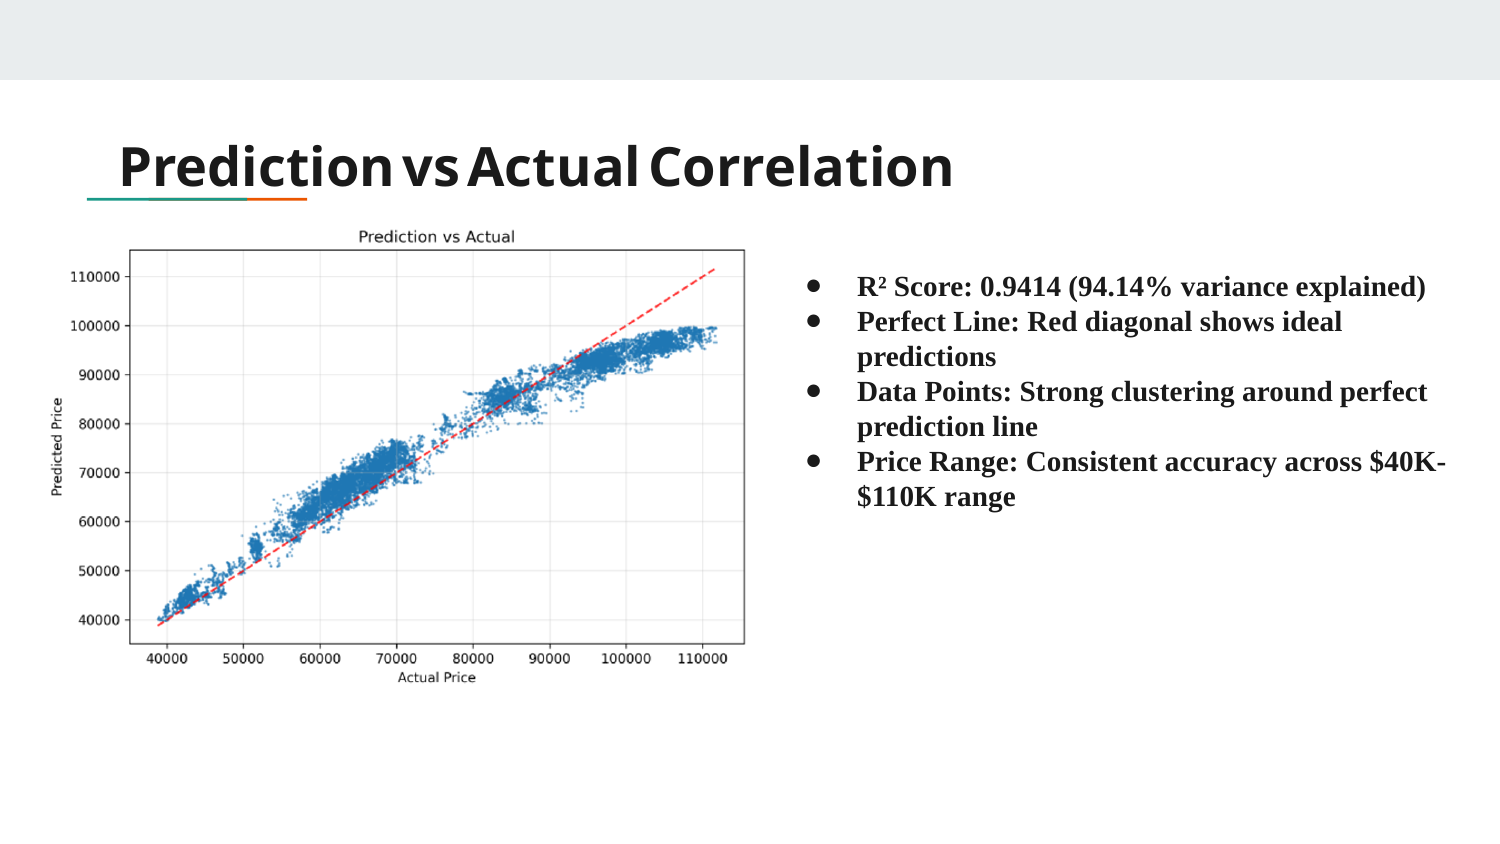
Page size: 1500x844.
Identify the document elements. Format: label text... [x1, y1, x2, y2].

text_box R² Score: 0.9414 (94.14% variance explained) Perfect Line: Red diagonal shows ideal predictions Data Points: Strong clustering around perfect prediction line Price Range: Consistent accuracy across $40K-$110K range [767, 252, 1490, 687]
text_box Prediction vs Actual Correlation [103, 117, 1127, 193]
picture [44, 223, 751, 687]
